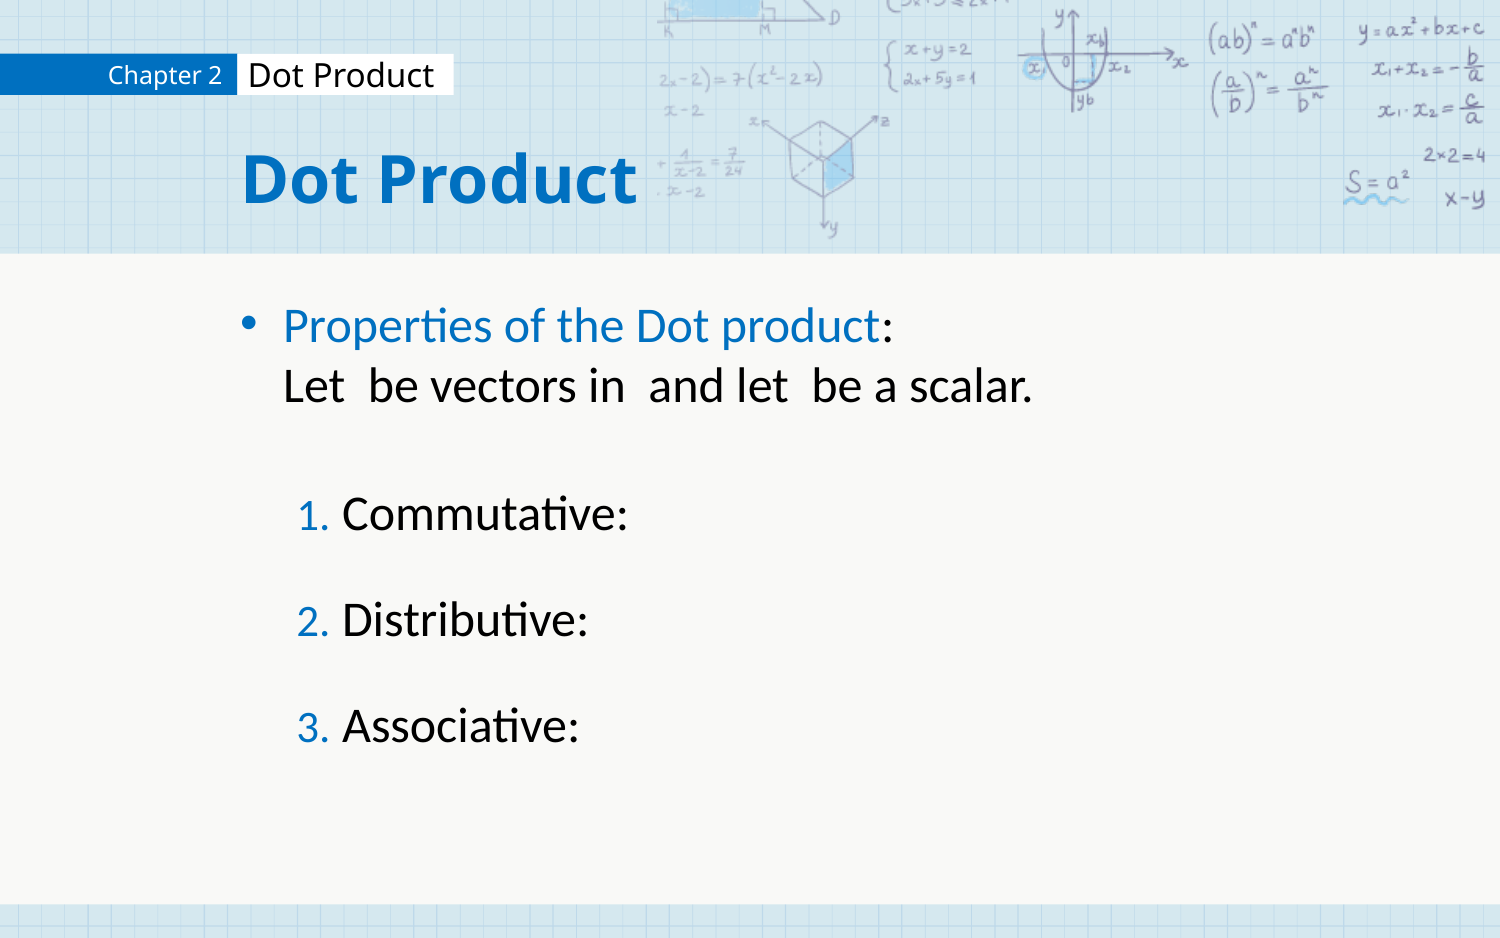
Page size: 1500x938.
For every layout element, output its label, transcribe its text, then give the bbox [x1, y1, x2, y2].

picture [657, 0, 1500, 110]
title Dot Product [225, 110, 1500, 254]
